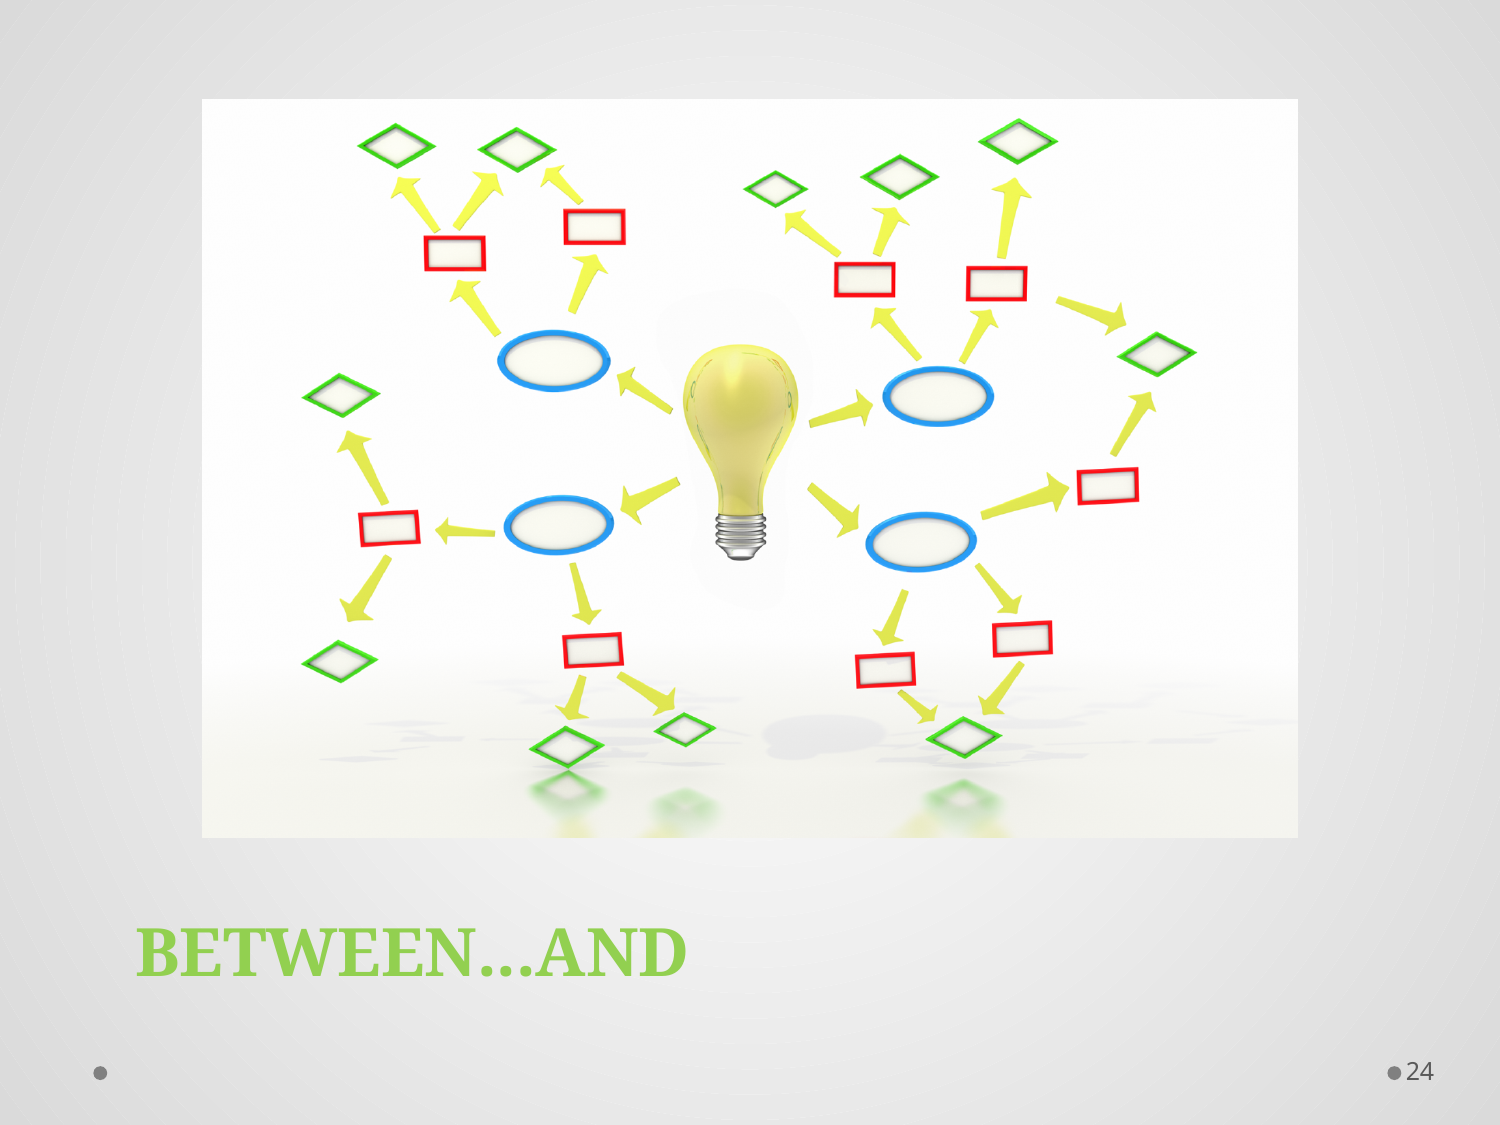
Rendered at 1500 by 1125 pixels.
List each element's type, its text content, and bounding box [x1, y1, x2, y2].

picture [202, 99, 1298, 838]
text_box BETWEEN...AND [103, 902, 705, 997]
slide_number 24 [1401, 1042, 1494, 1103]
